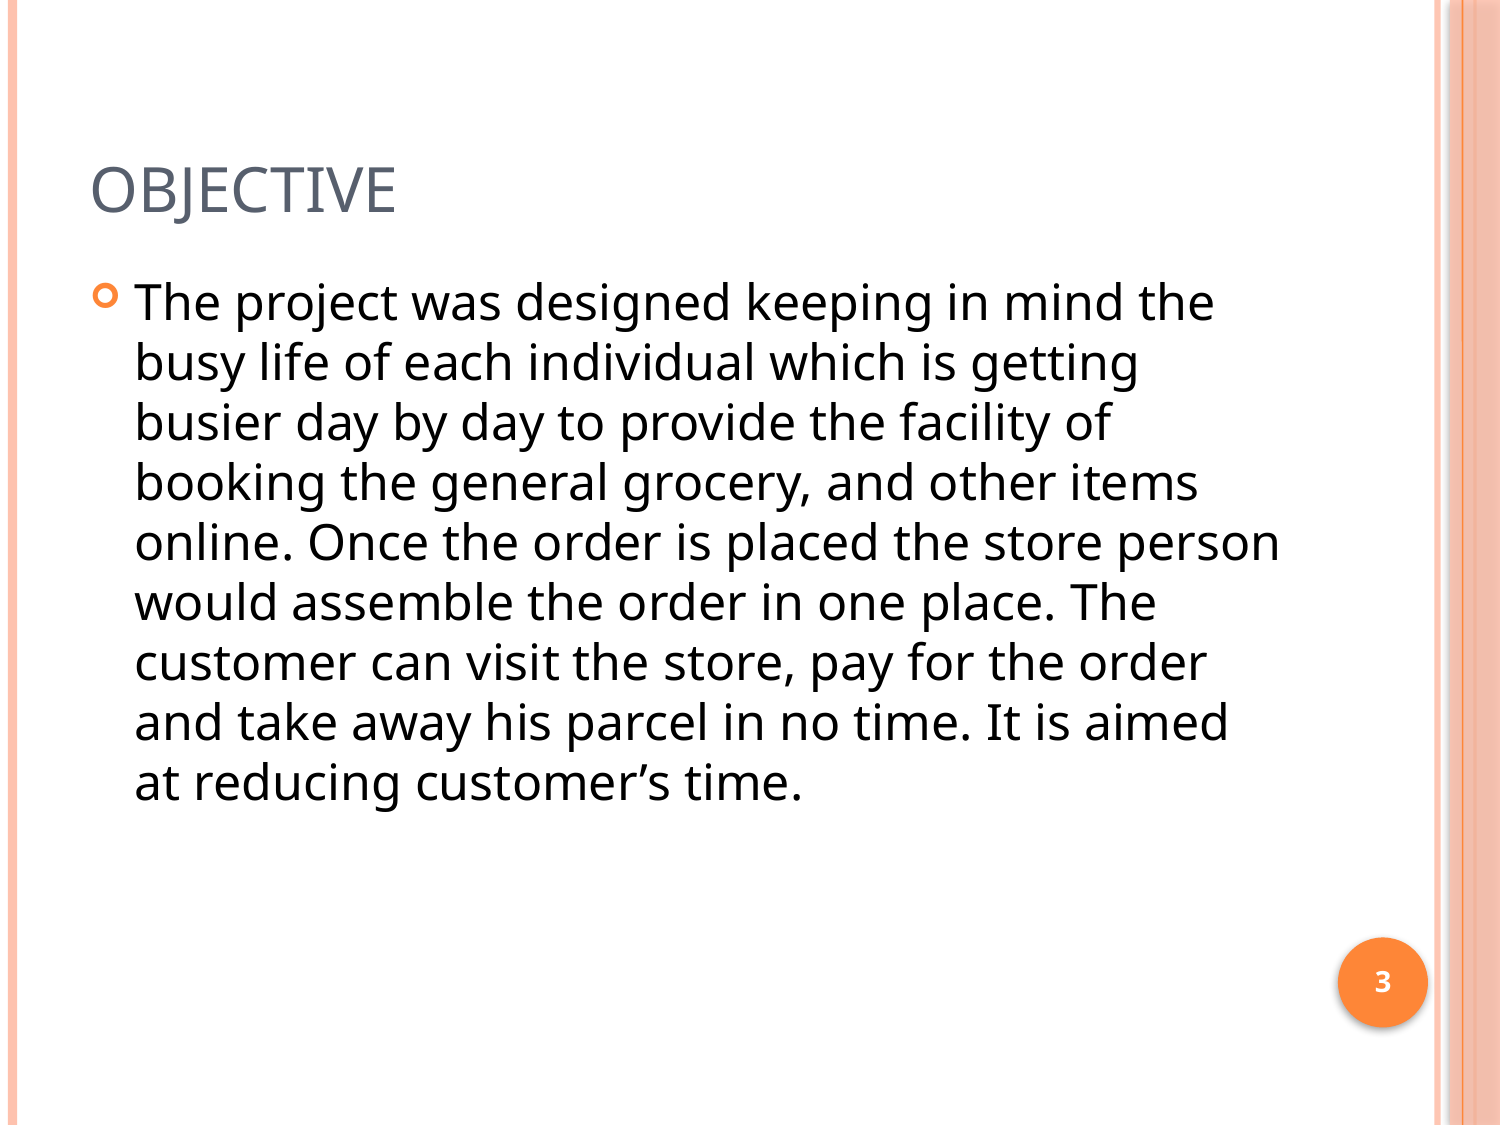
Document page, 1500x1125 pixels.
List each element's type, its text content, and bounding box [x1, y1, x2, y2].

slide_number 3 [1333, 940, 1434, 1027]
list The project was designed keeping in mind the busy life of each individual which is getting busier day by day to provide the facility of booking the general grocery, and other items online. Once the order is placed the store person would assemble the order in one place. The customer can visit the store, pay for the order and take away his parcel in no time. It is aimed at reducing customer’s time. [75, 262, 1300, 1062]
title OBJECTIVE [75, 45, 1300, 233]
